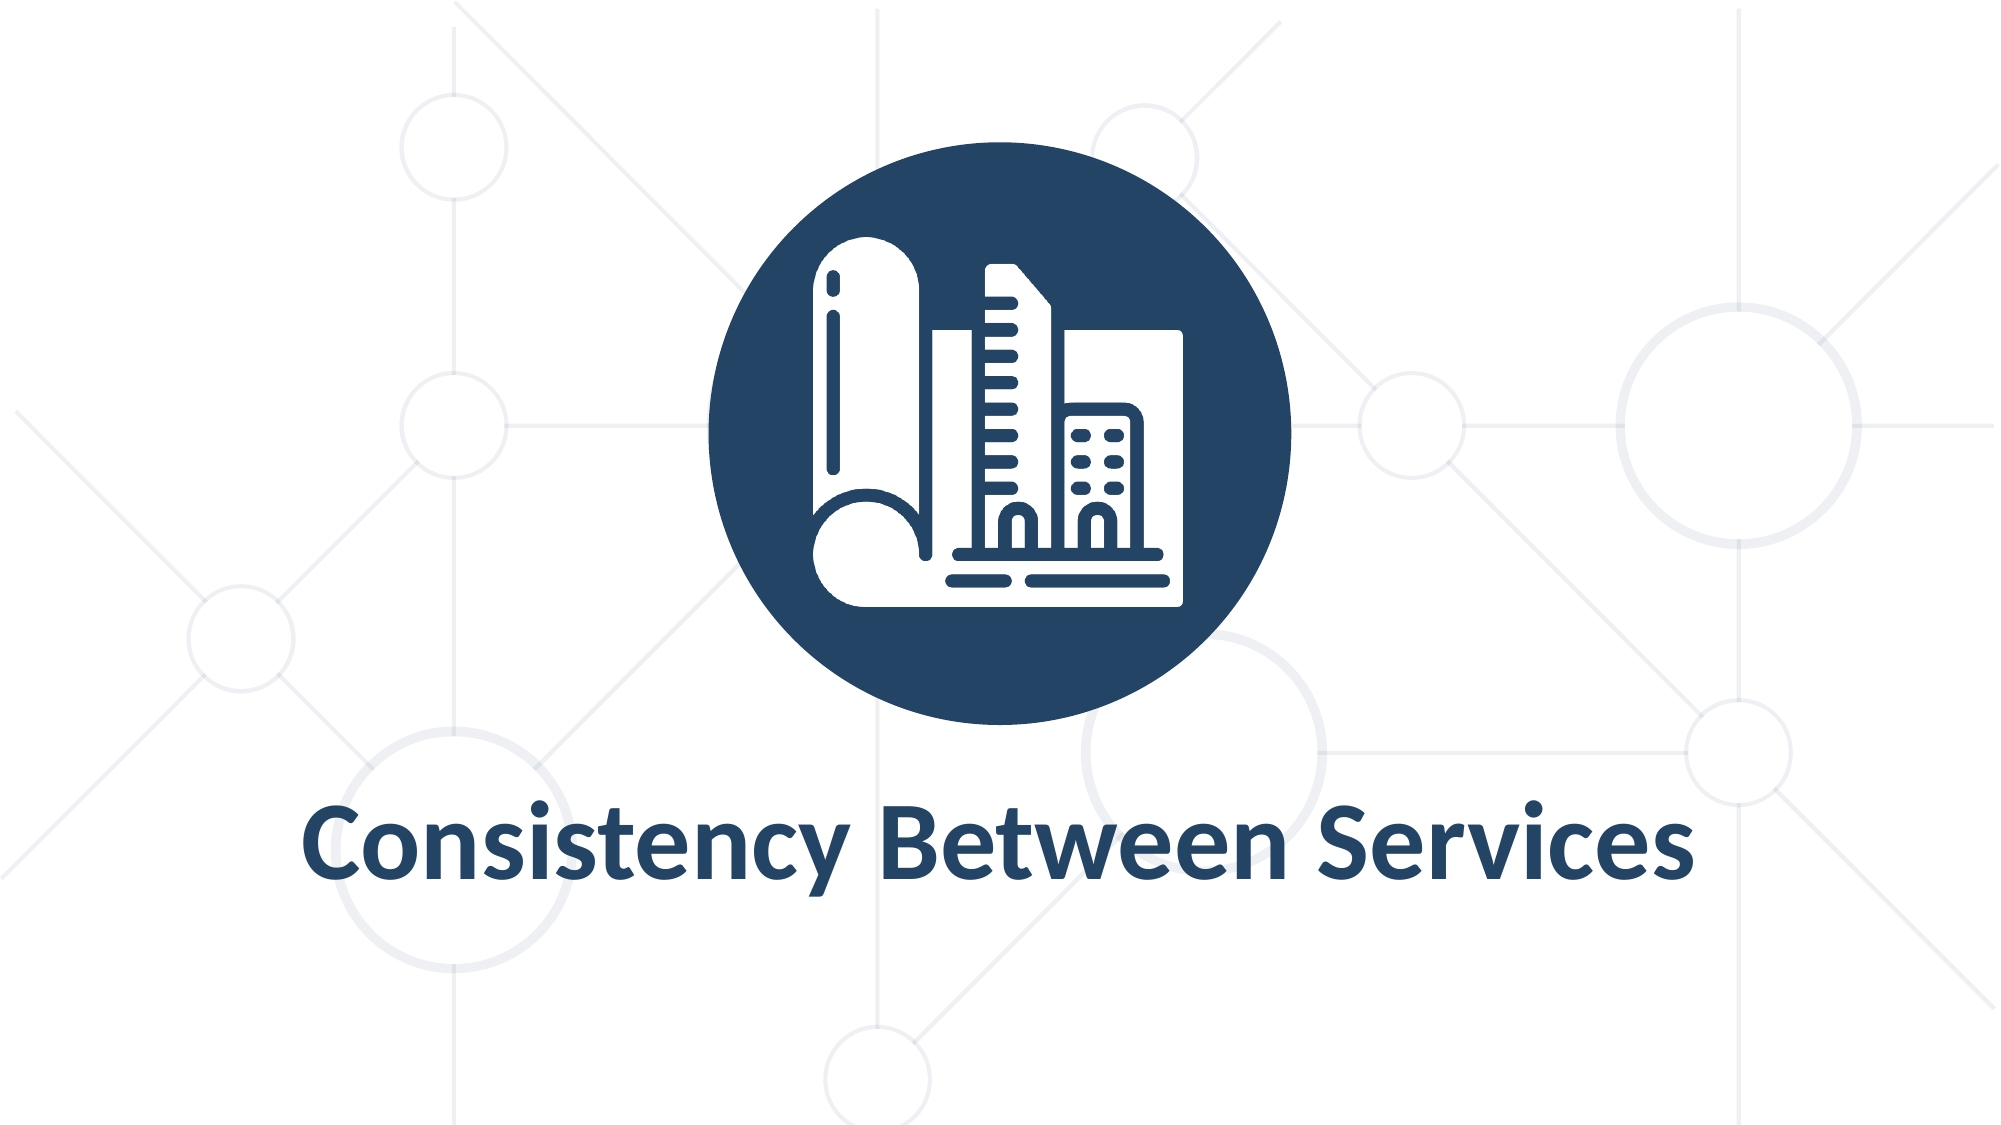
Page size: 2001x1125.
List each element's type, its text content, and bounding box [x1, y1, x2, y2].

title Consistency Between Services [100, 771, 1900, 898]
picture [813, 237, 1184, 607]
